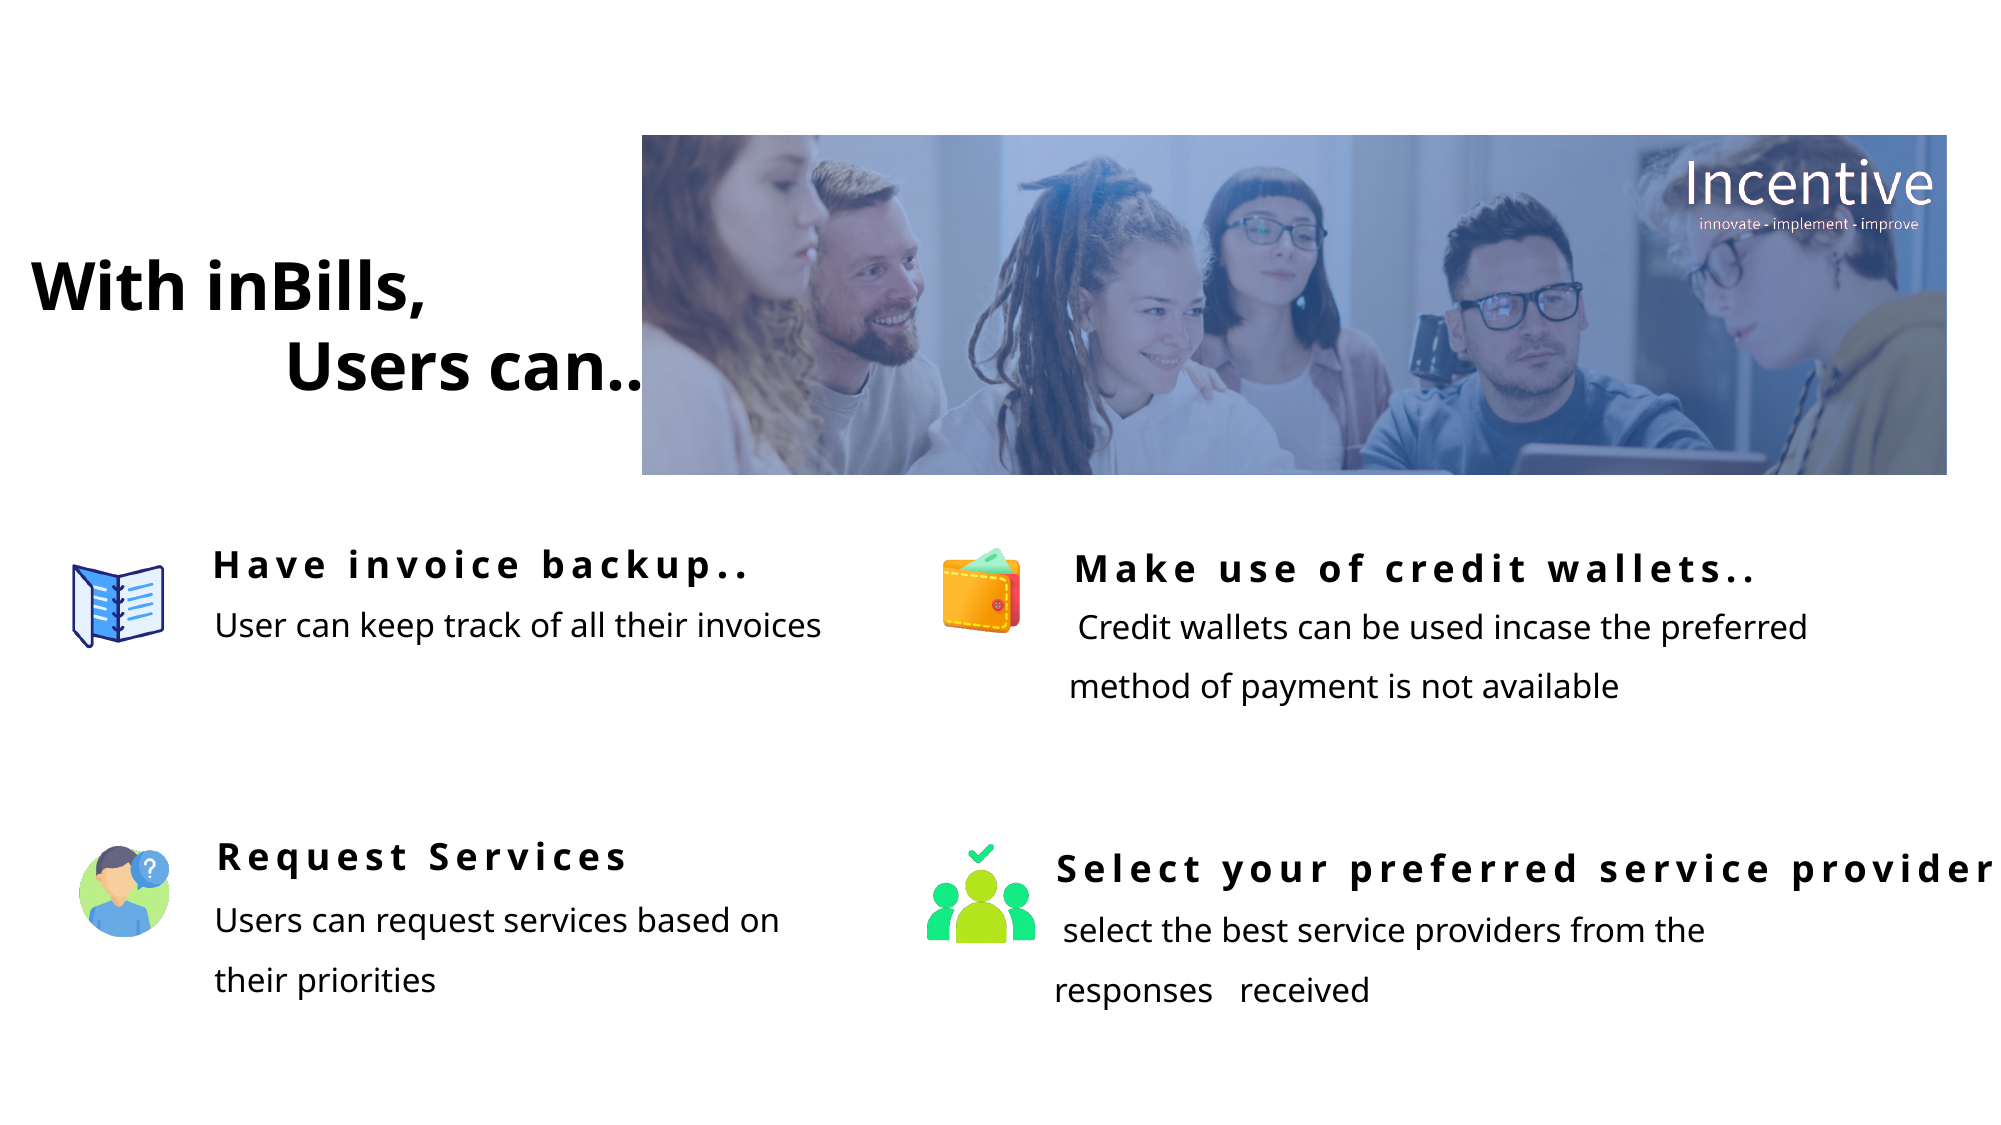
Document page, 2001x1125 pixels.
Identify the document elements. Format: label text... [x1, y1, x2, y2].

picture [642, 135, 1947, 475]
text_box Make use of credit wallets.. [1058, 524, 1846, 600]
picture [78, 846, 170, 938]
text_box Request Services [201, 825, 641, 886]
text_box Have invoice backup.. [197, 529, 773, 595]
picture [939, 548, 1023, 633]
text_box With inBills, Users can.. [16, 236, 641, 412]
text_box Select your preferred service provider [1041, 837, 2000, 898]
picture [69, 557, 167, 655]
picture [926, 839, 1035, 948]
text_box select the best service providers from the responses received [1044, 884, 1885, 1015]
text_box Users can request services based on their priorities [204, 874, 869, 1005]
text_box Credit wallets can be used incase the preferred method of payment is not available [1058, 600, 1825, 711]
text_box User can keep track of all their invoices [204, 579, 858, 650]
